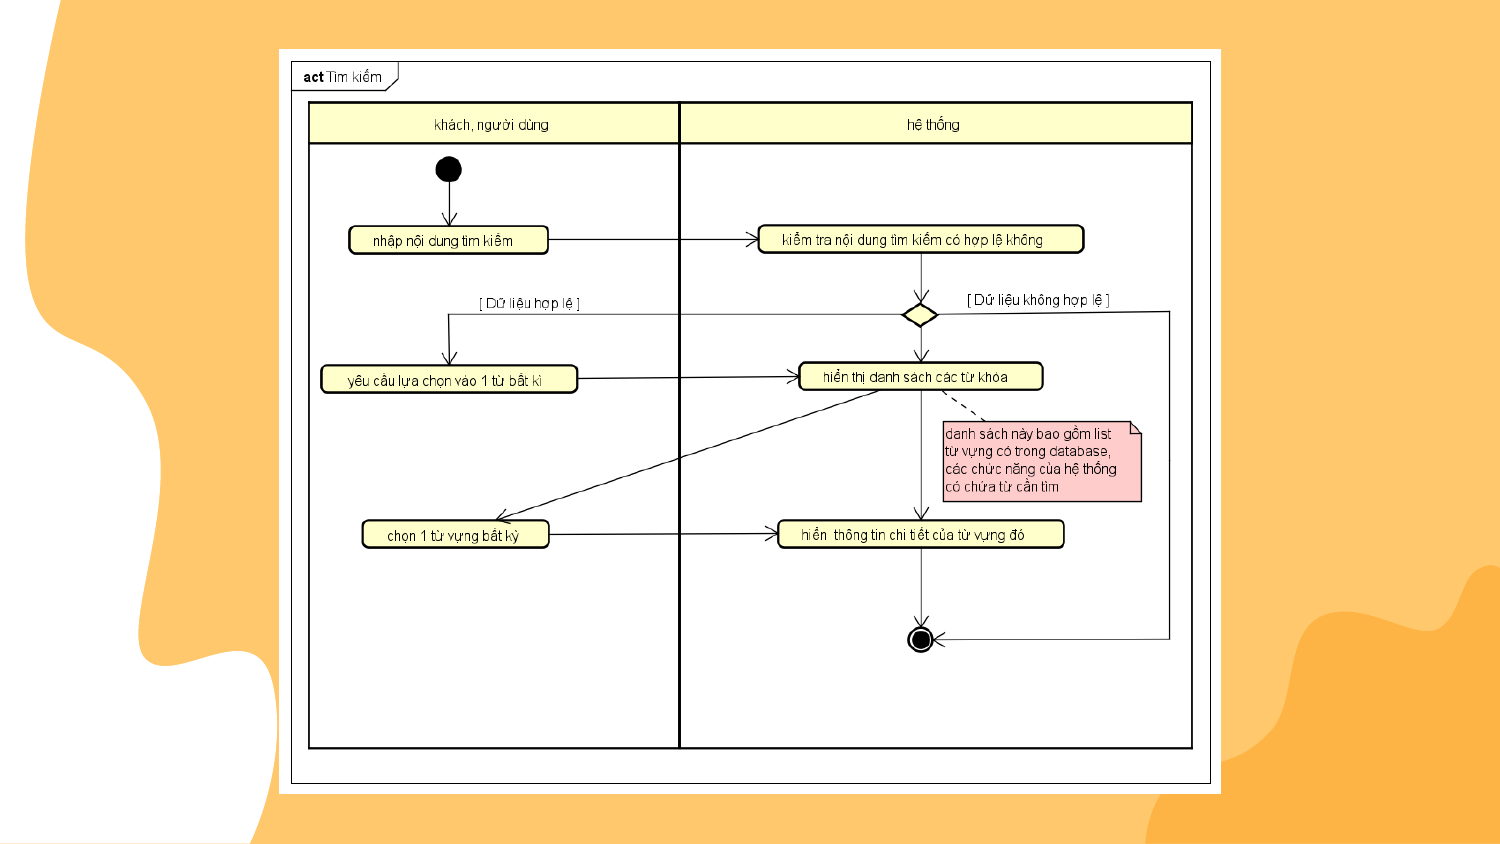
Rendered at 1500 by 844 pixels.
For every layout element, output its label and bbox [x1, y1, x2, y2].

picture [279, 49, 1221, 794]
